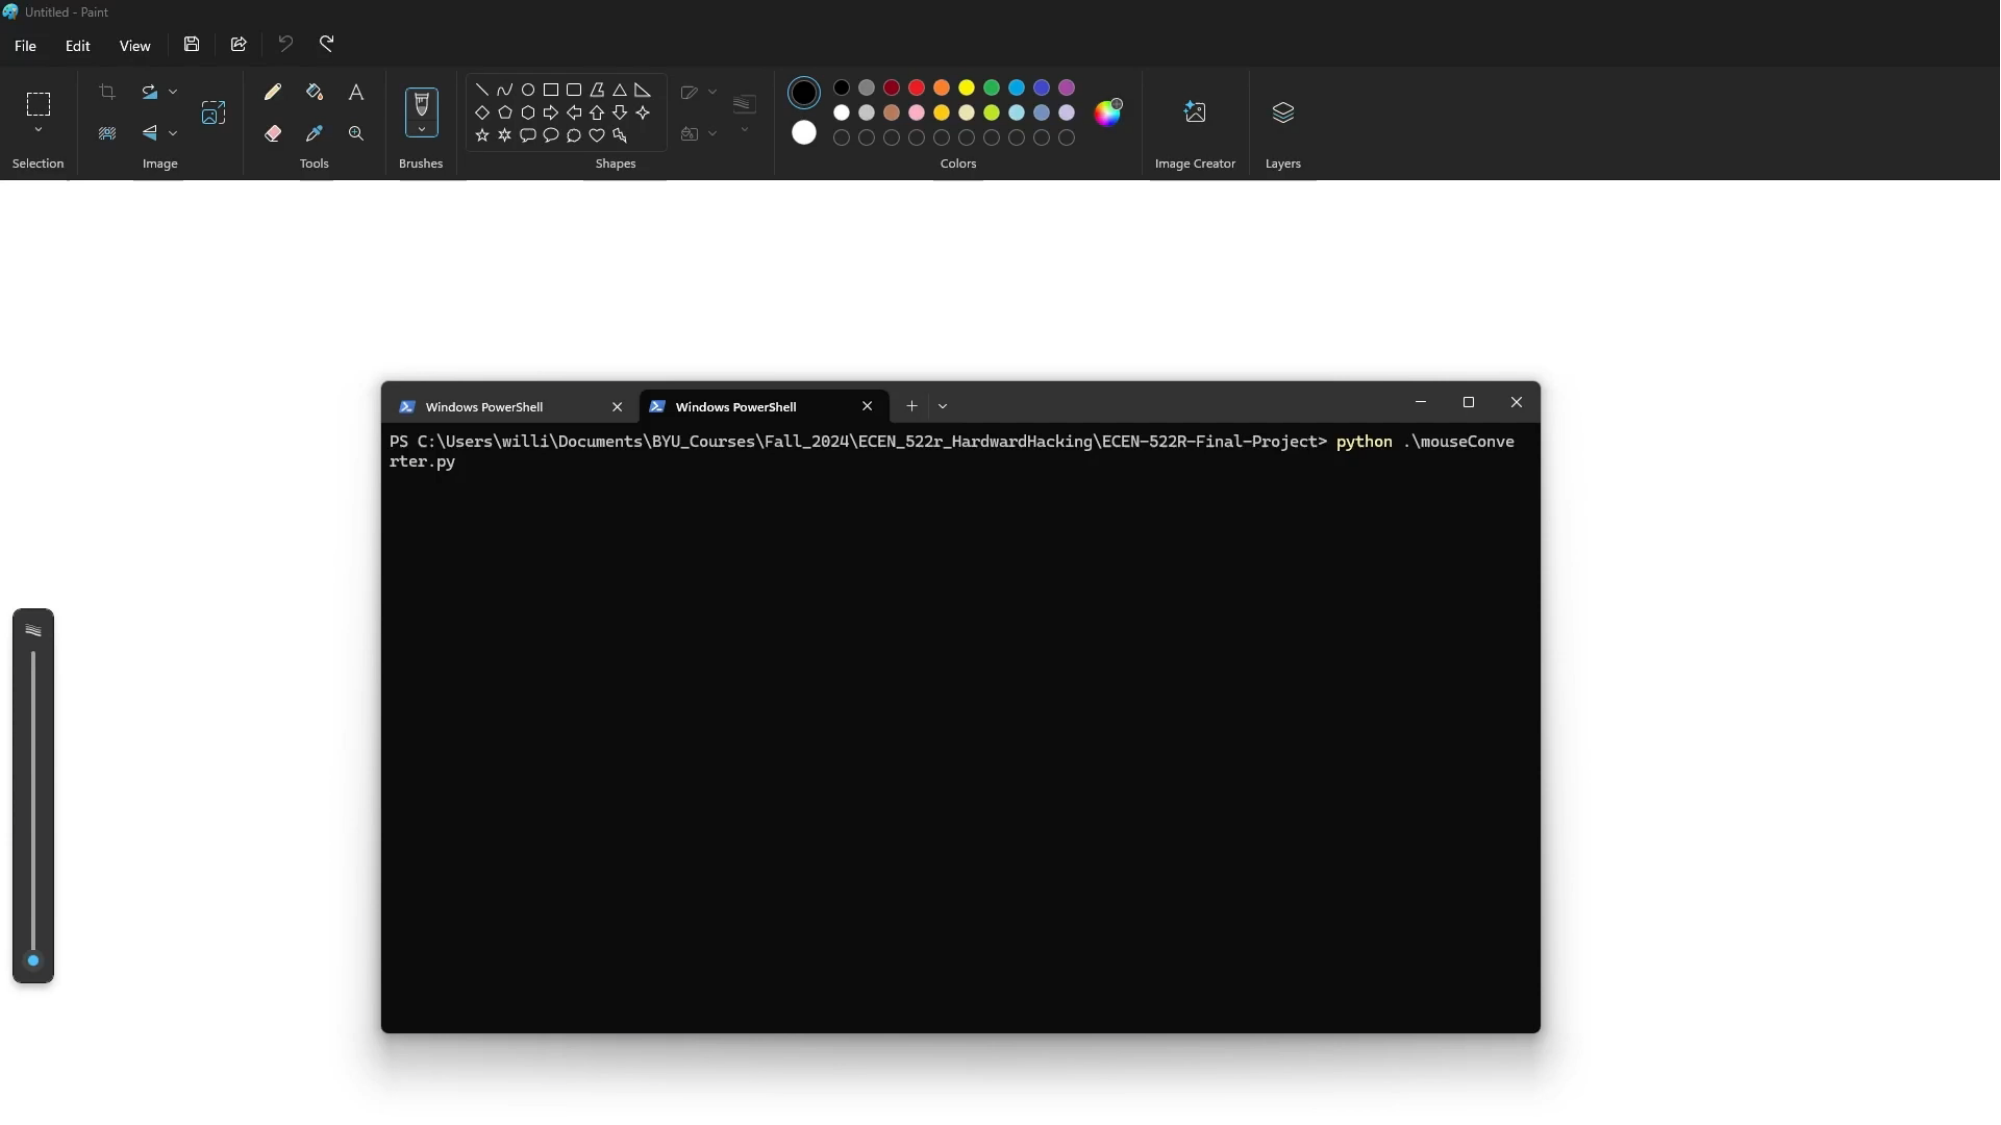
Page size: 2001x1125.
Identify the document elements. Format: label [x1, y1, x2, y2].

list [0, 0, 2000, 1125]
